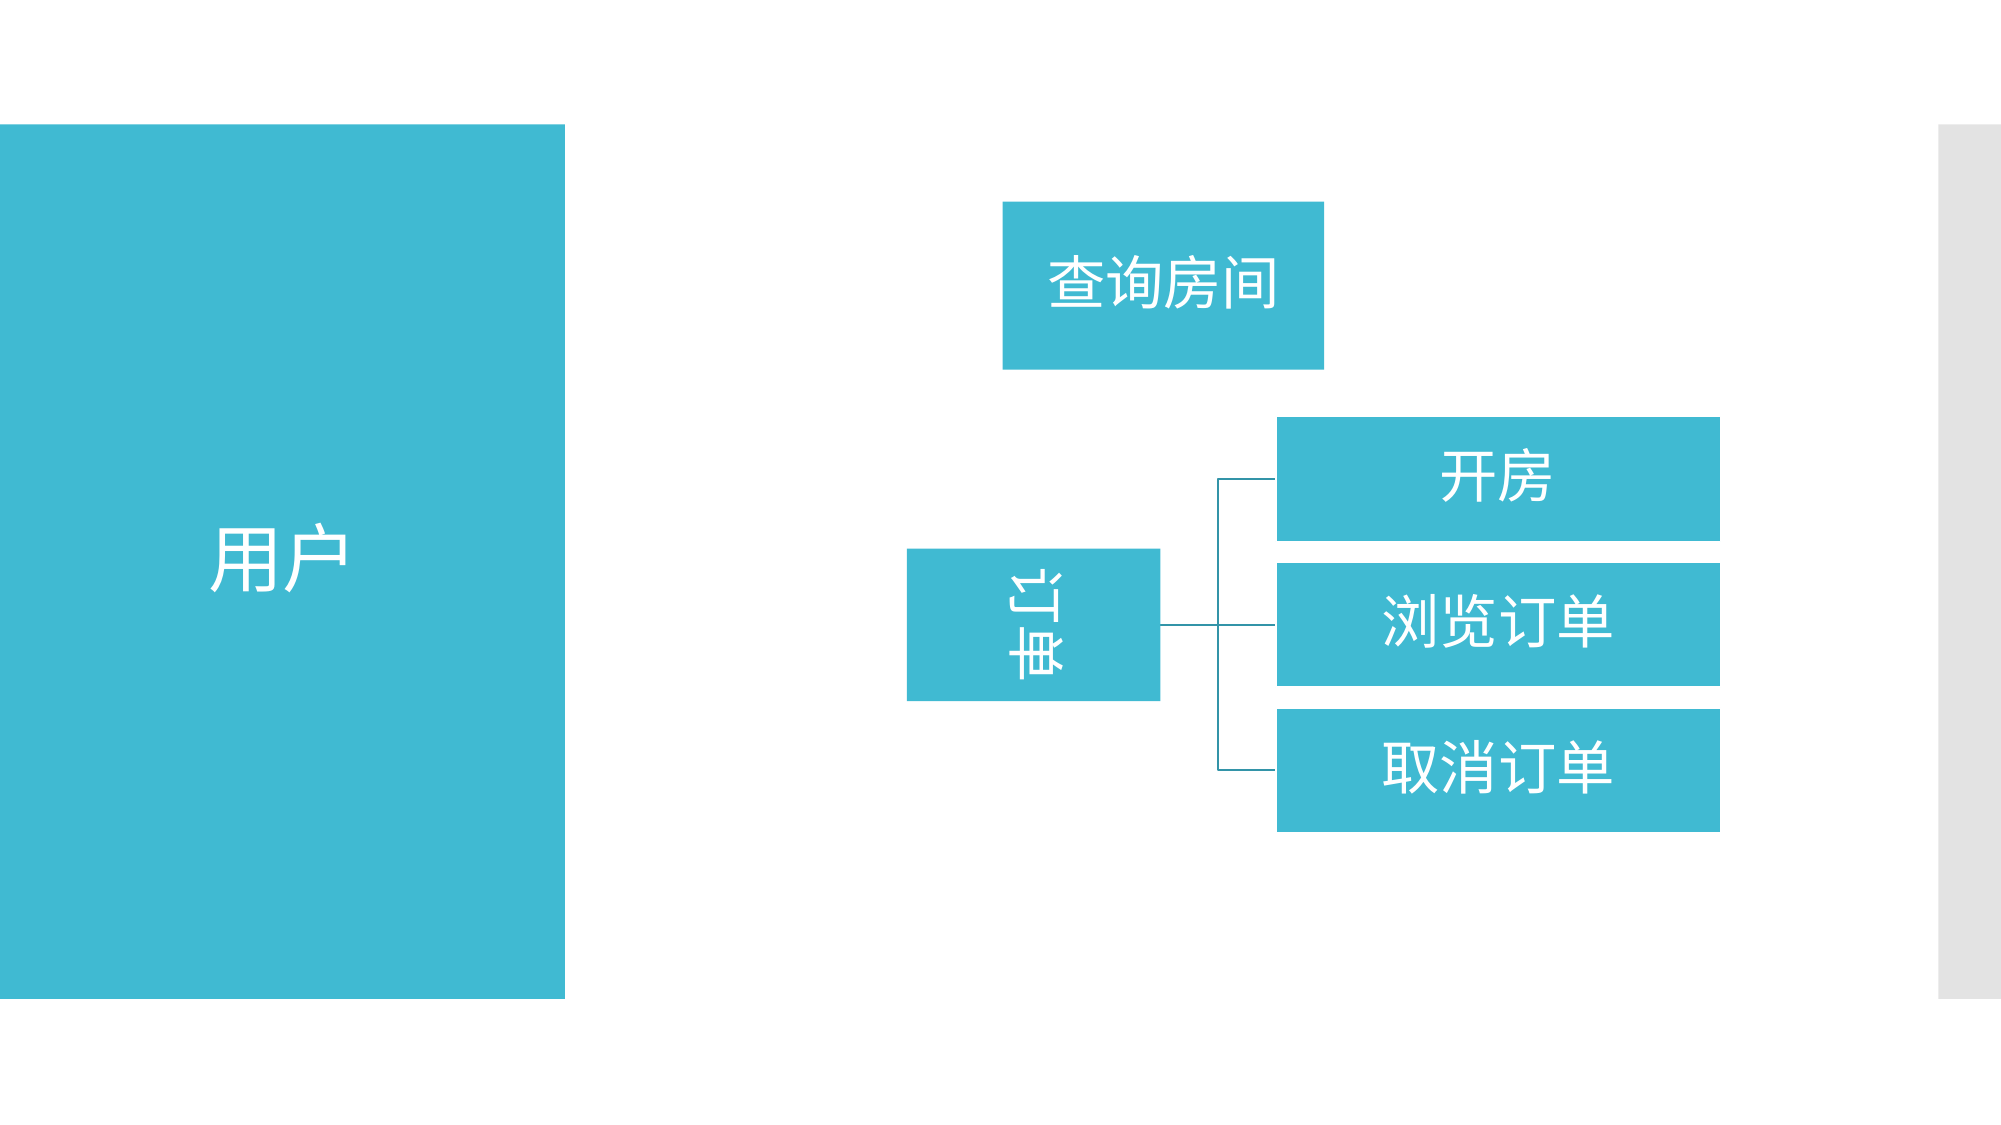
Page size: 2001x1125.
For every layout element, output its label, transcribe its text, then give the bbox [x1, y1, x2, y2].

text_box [903, 408, 1786, 841]
title 用户 [41, 184, 525, 940]
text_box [1002, 201, 1325, 370]
